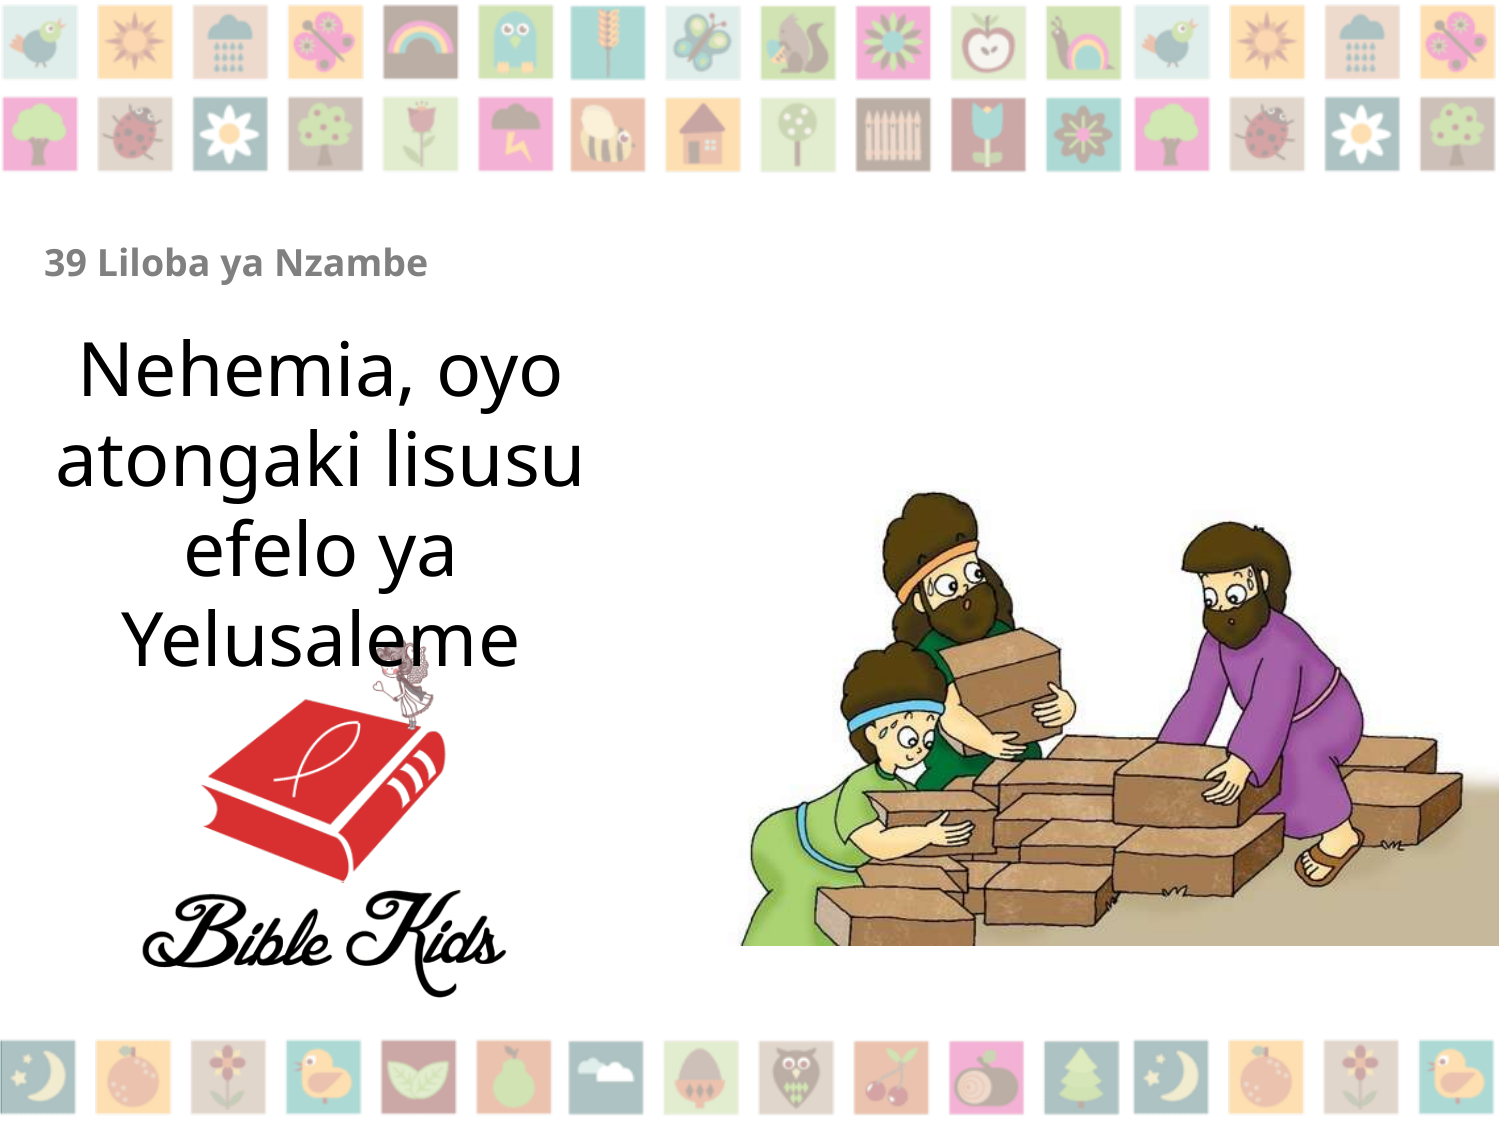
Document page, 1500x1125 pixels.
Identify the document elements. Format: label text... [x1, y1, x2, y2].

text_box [0, 3, 1500, 181]
picture [117, 600, 544, 1027]
picture [643, 320, 1500, 946]
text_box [0, 1028, 1500, 1118]
text_box 39 Liloba ya Nzambe [29, 231, 543, 292]
text_box Nehemia, oyo atongaki lisusu efelo ya Yelusaleme [0, 314, 644, 690]
